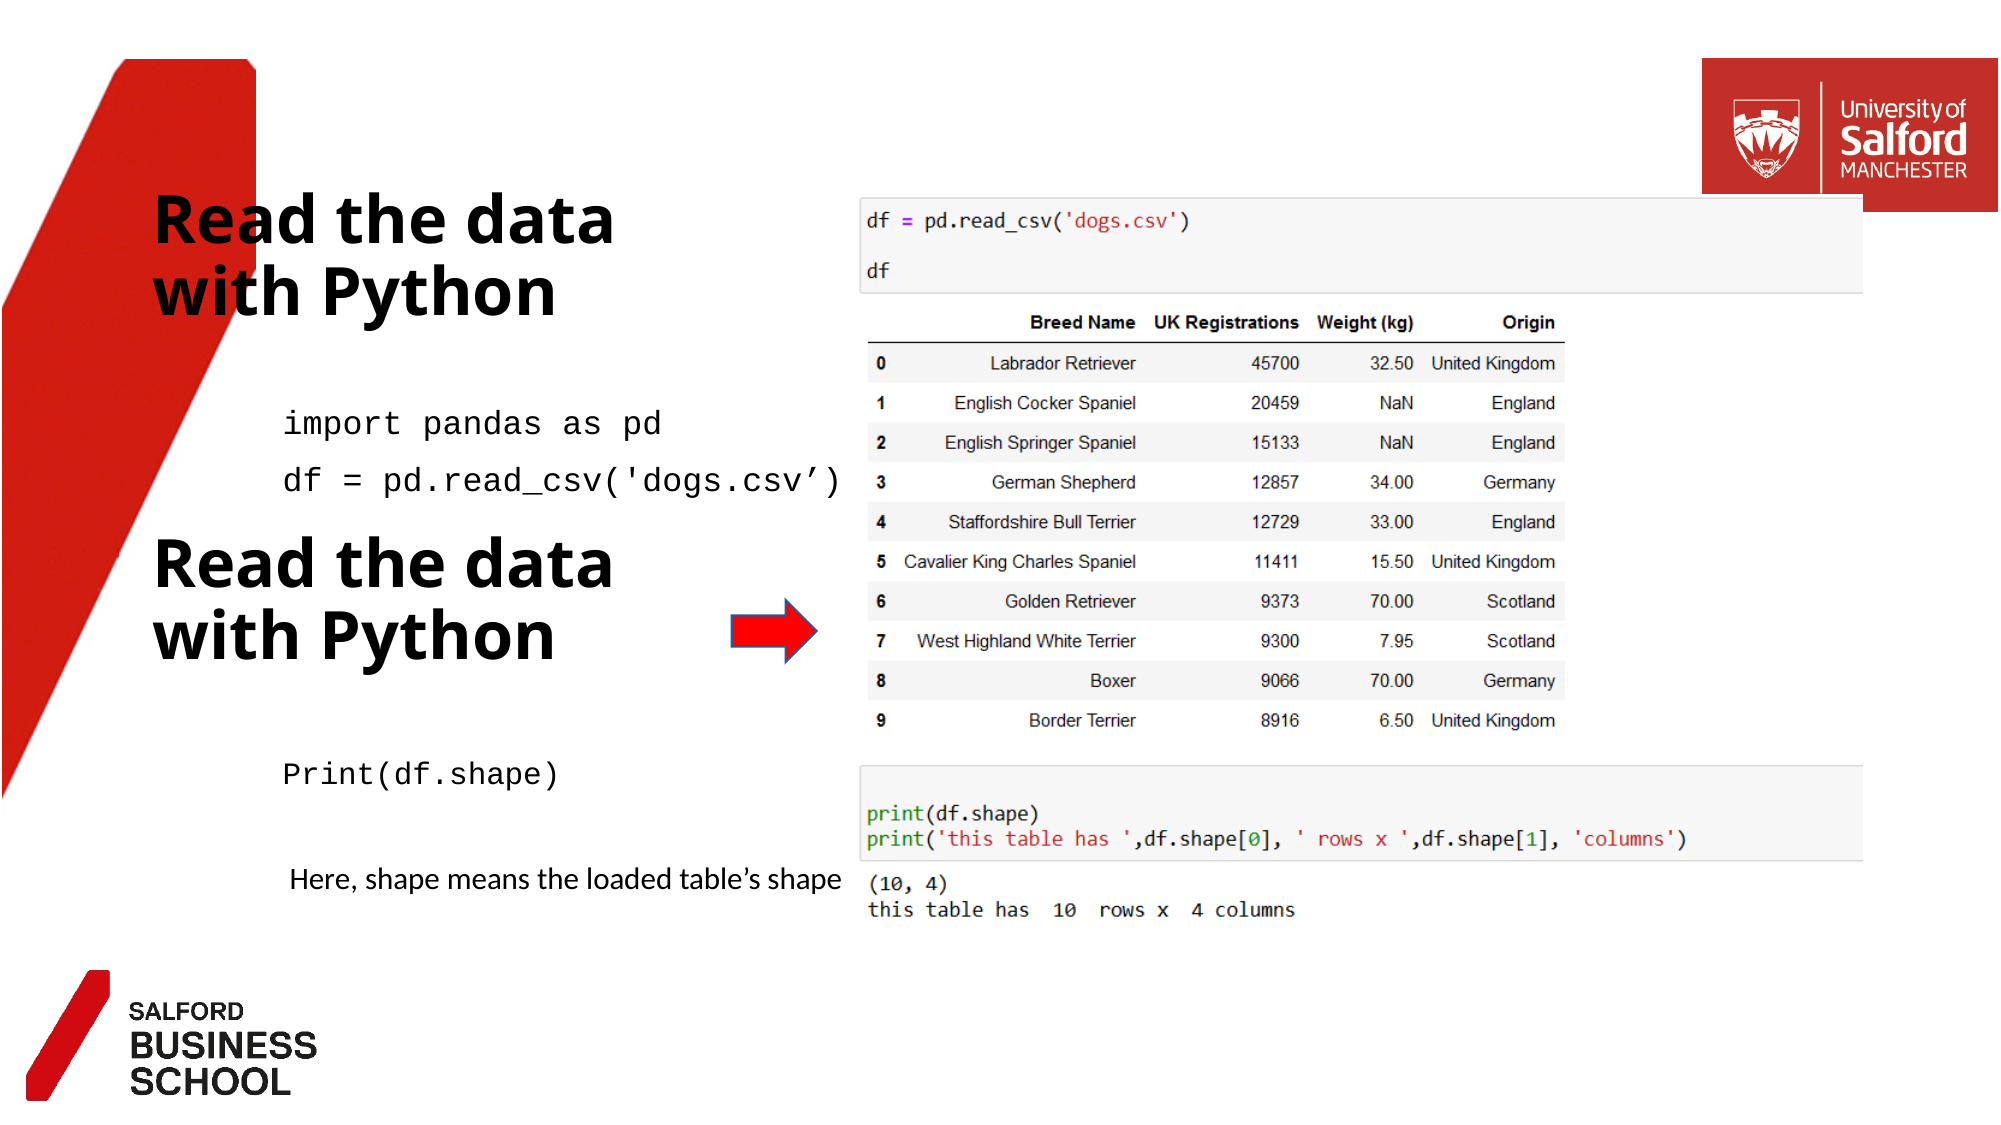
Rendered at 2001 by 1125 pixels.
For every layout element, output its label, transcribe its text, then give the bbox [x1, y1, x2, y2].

picture [2, 59, 319, 1106]
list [850, 194, 1863, 930]
picture [1702, 58, 1998, 212]
text_box Read the data with Python [137, 502, 783, 682]
text_box [783, 597, 819, 665]
text_box Print(df.shape) Here, shape means the loaded table’s shape [267, 693, 850, 907]
title Read the data with Python [137, 75, 783, 338]
list import pandas as pd df = pd.read_csv('dogs.csv’) [267, 337, 850, 551]
